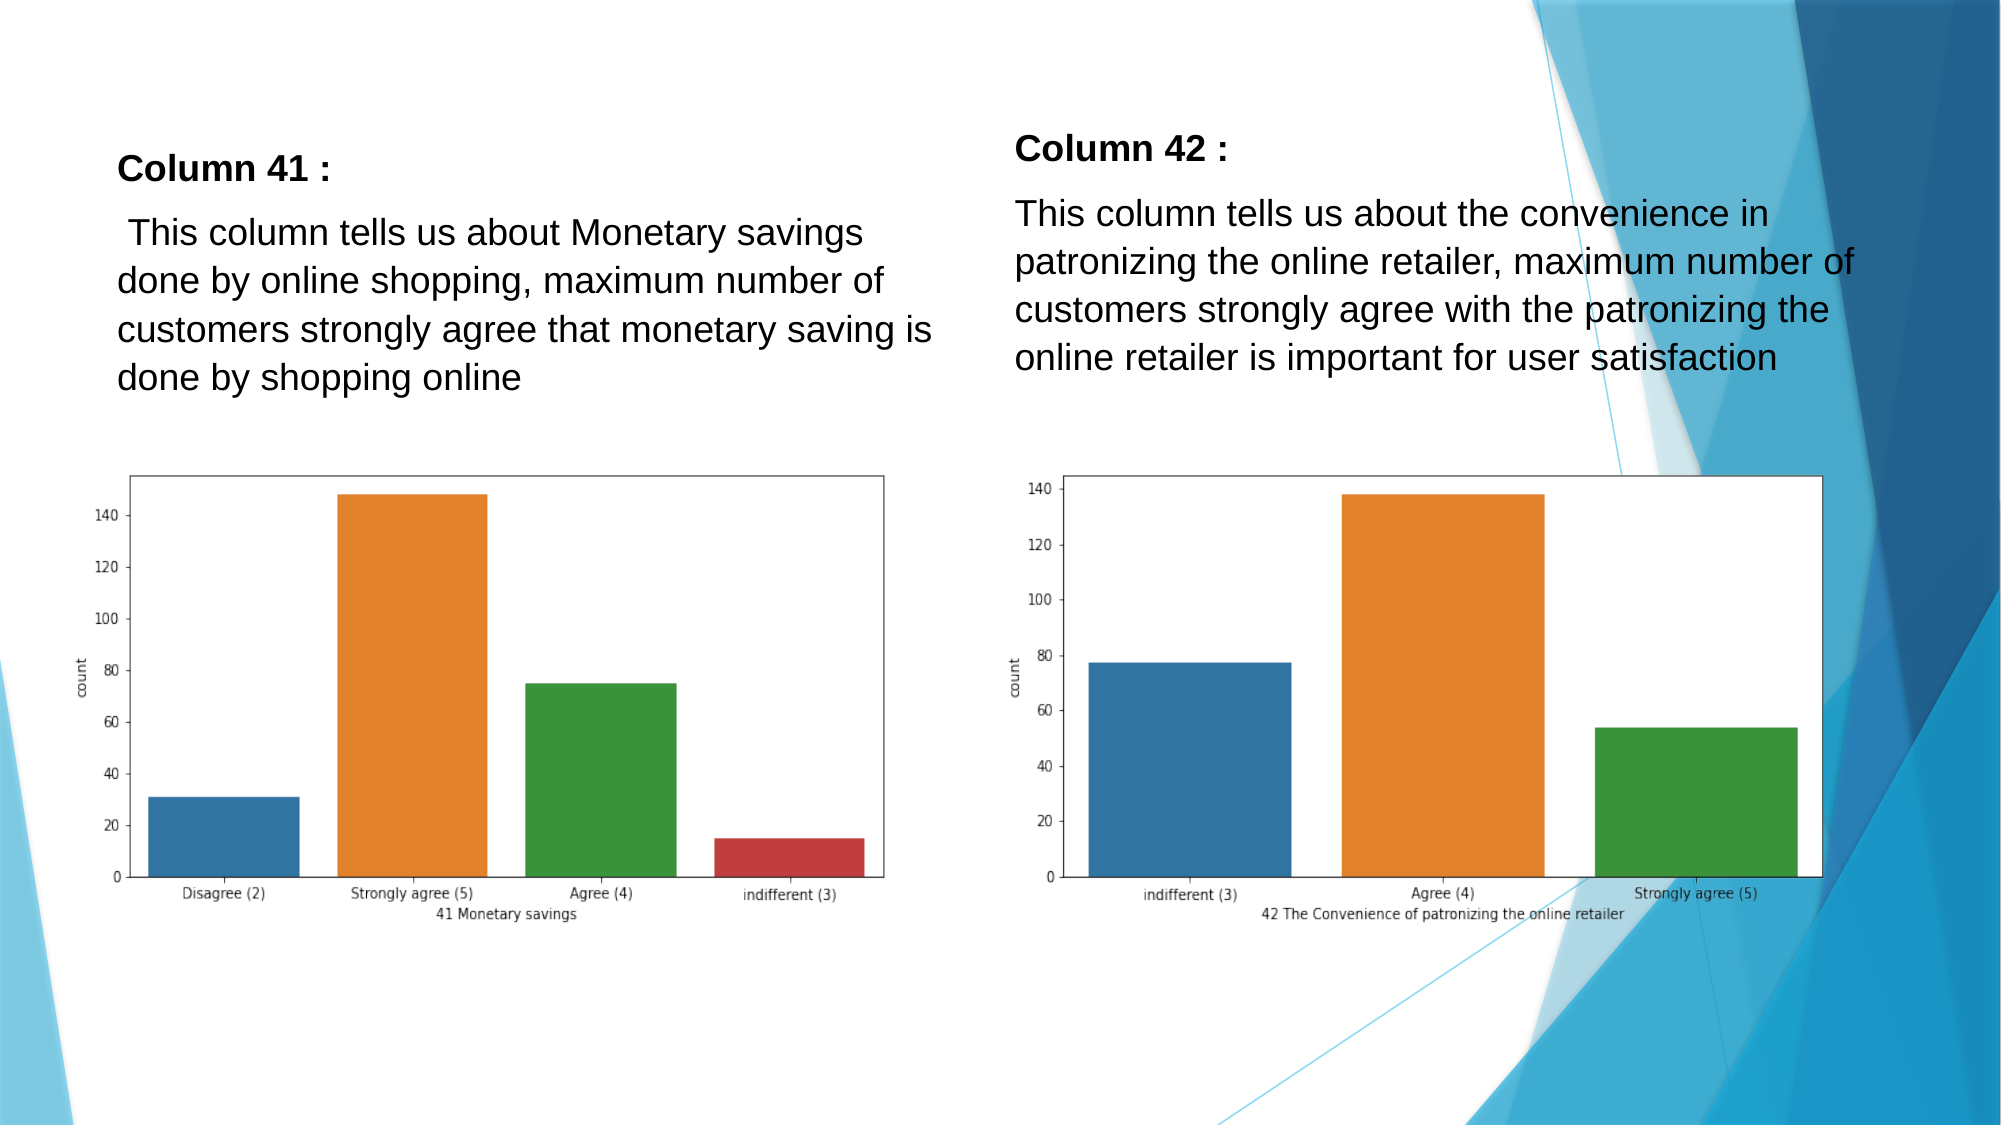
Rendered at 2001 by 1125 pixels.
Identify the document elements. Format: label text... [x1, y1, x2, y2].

picture [65, 465, 894, 934]
text_box Column 41 : This column tells us about Monetary savings done by online shopping, maximum number of customers strongly agree that monetary saving is done by shopping online [102, 132, 964, 405]
picture [999, 465, 1832, 934]
text_box Column 42 : This column tells us about the convenience in patronizing the online retailer, maximum number of customers strongly agree with the patronizing the online retailer is important for user satisfaction [999, 113, 1880, 386]
